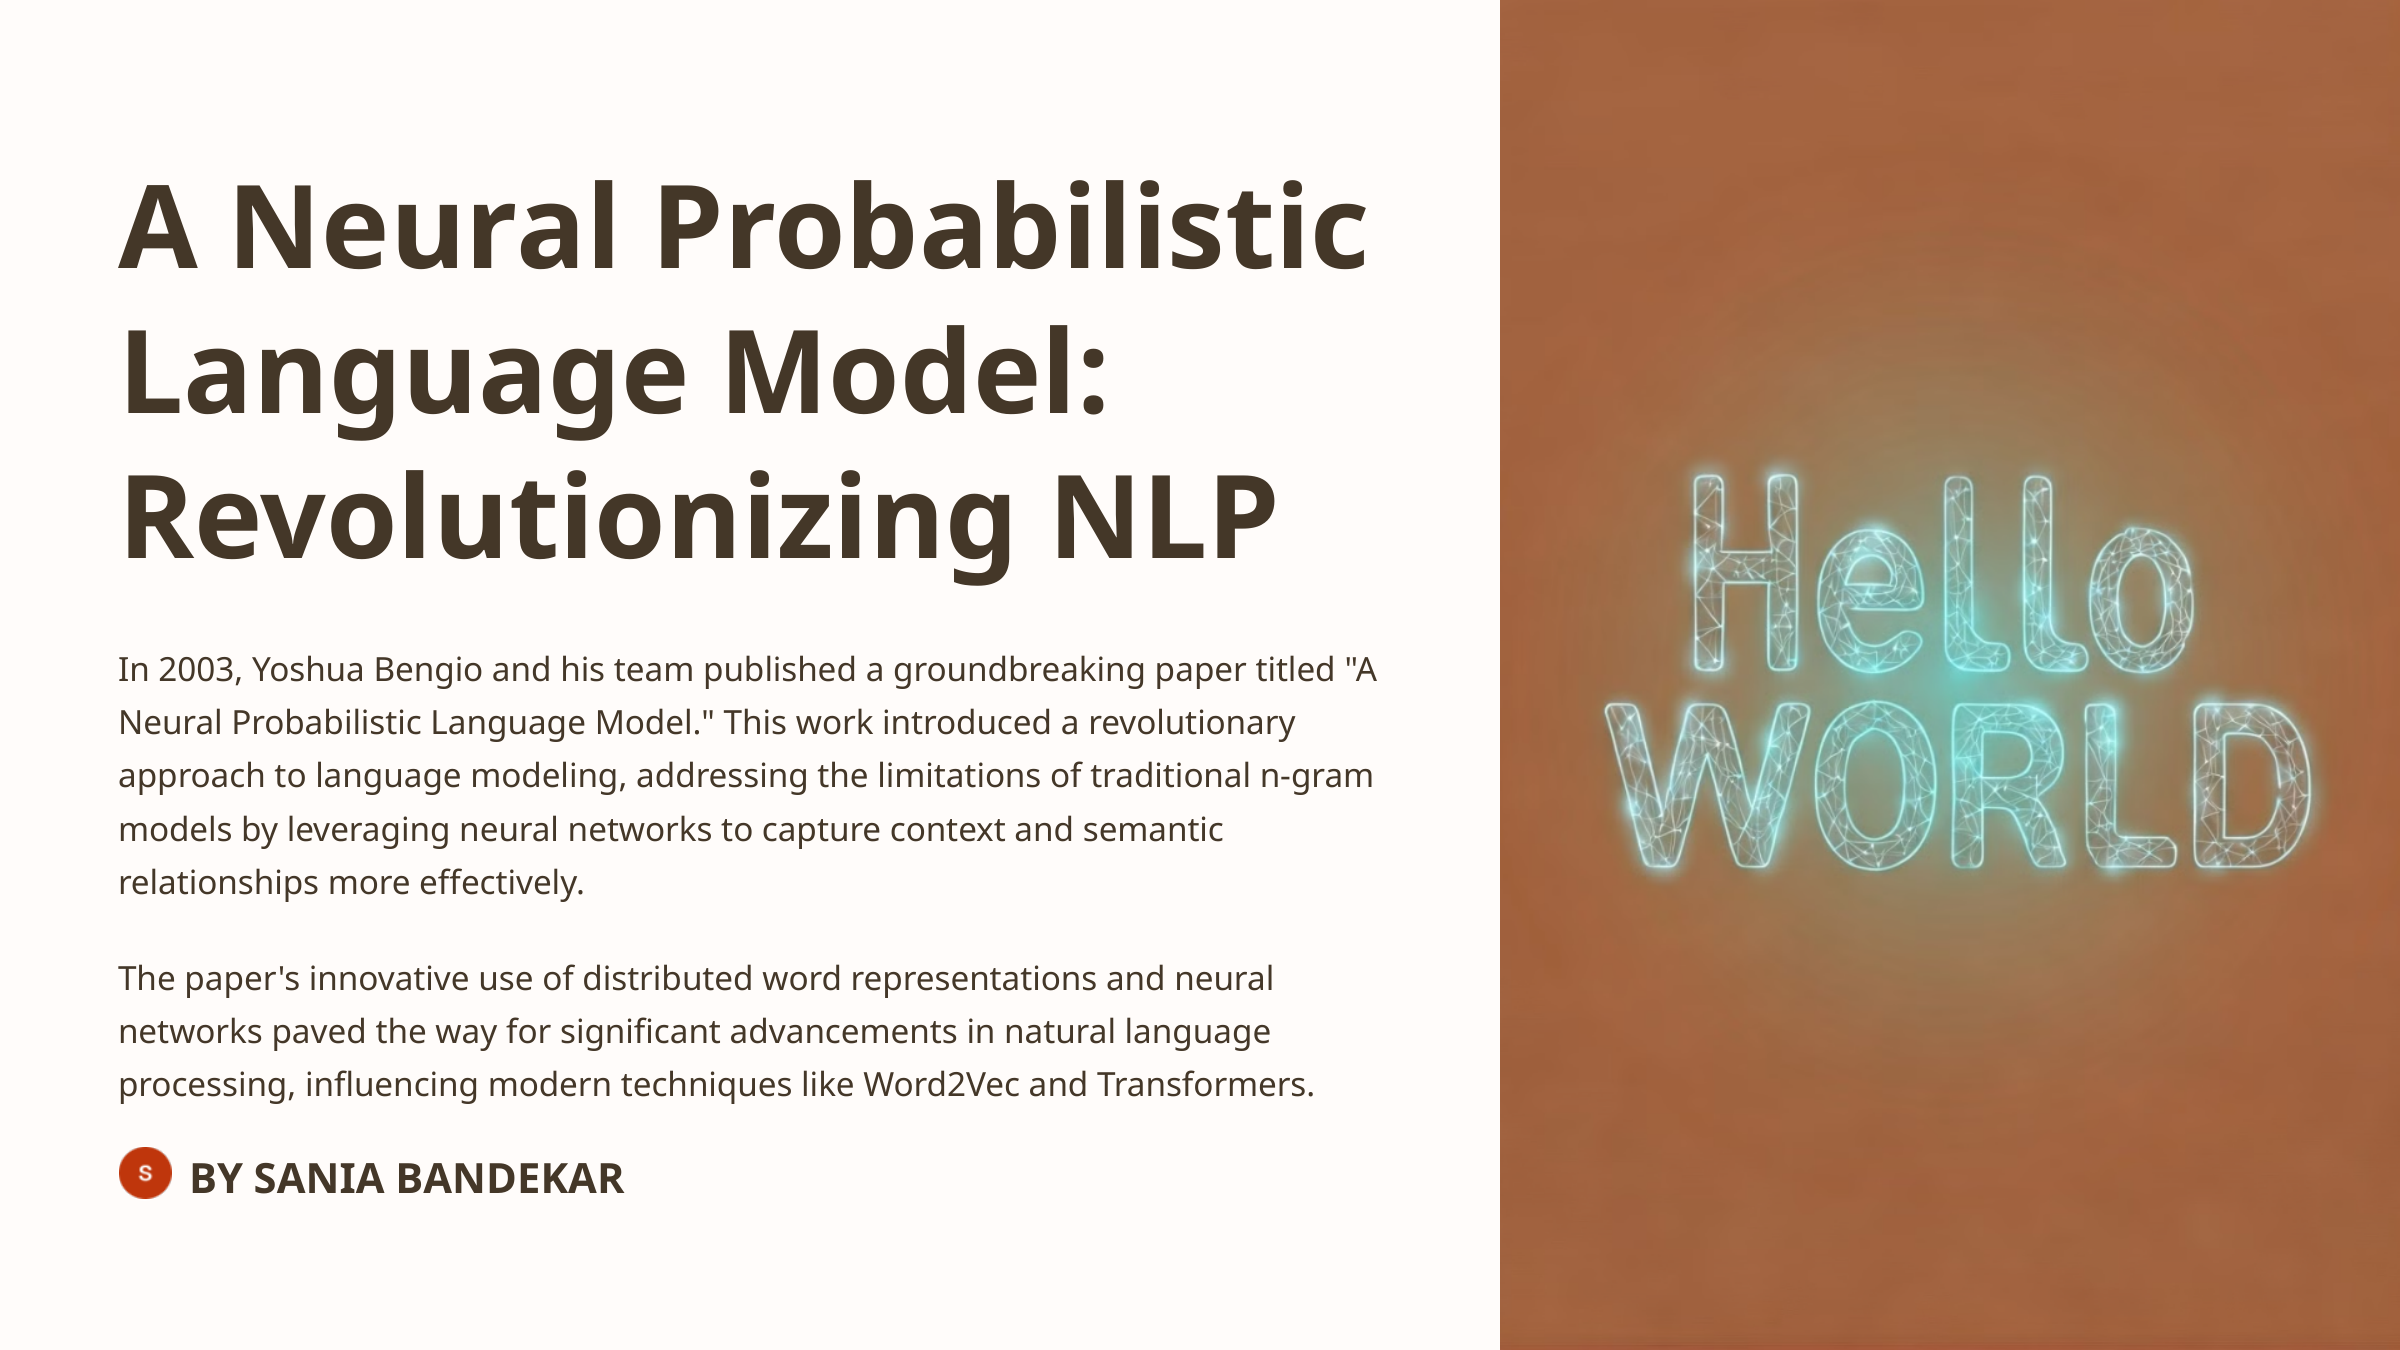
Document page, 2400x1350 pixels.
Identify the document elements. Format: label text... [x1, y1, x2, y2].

picture [1499, 0, 2400, 1350]
text_box The paper's innovative use of distributed word representations and neural networks paved the way for significant advancements in natural language processing, influencing modern techniques like Word2Vec and Transformers. [118, 943, 1382, 1106]
text_box A Neural Probabilistic Language Model: Revolutionizing NLP [118, 147, 1382, 585]
text_box BY SANIA BANDEKAR [189, 1143, 364, 1203]
text_box In 2003, Yoshua Bengio and his team published a groundbreaking paper titled "A Neural Probabilistic Language Model." This work introduced a revolutionary approach to language modeling, addressing the limitations of traditional n-gram models by leveraging neural networks to capture context and semantic relationships more effectively. [118, 635, 1382, 906]
picture [119, 1147, 172, 1199]
